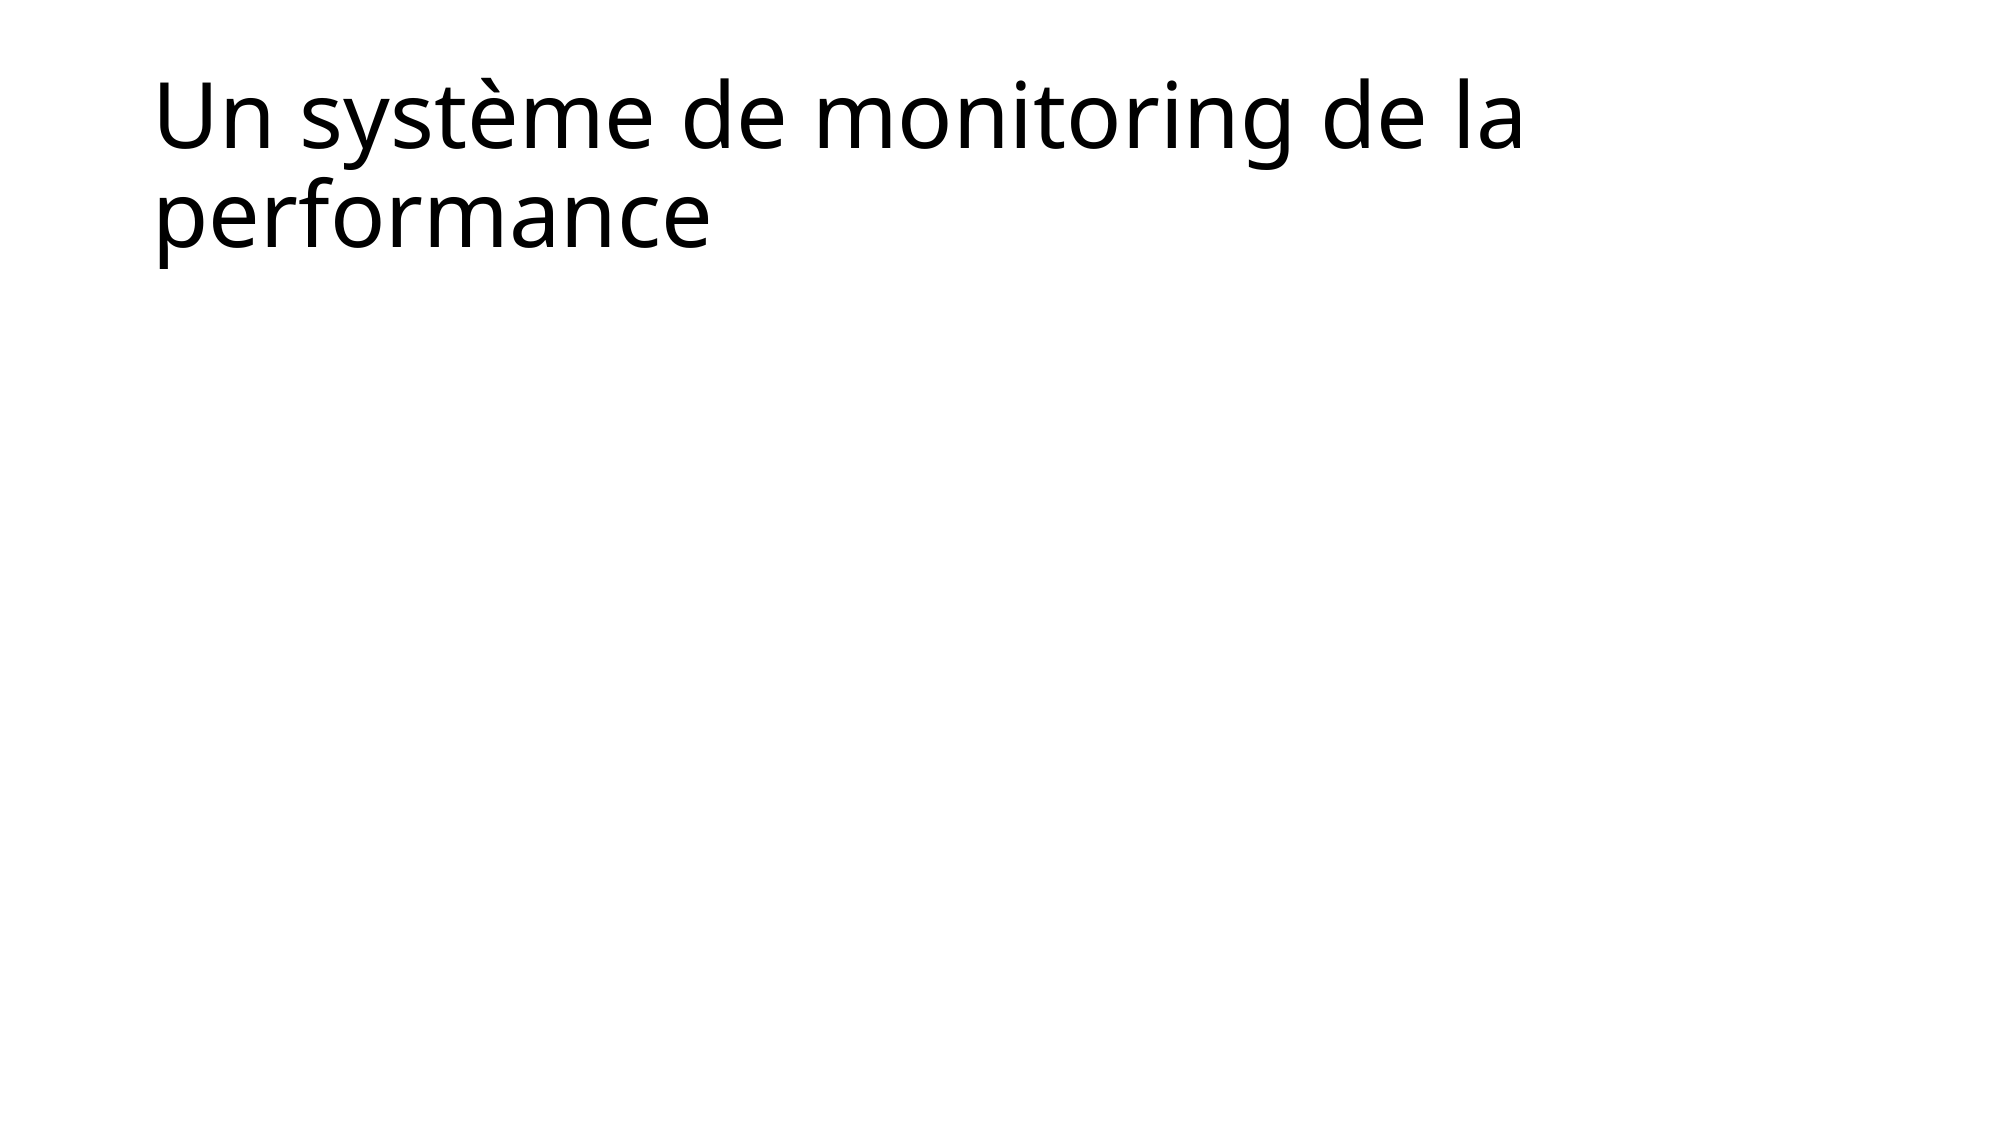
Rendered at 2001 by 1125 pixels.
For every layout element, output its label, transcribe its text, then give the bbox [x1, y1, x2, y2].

title Un système de monitoring de la performance [137, 59, 1863, 278]
